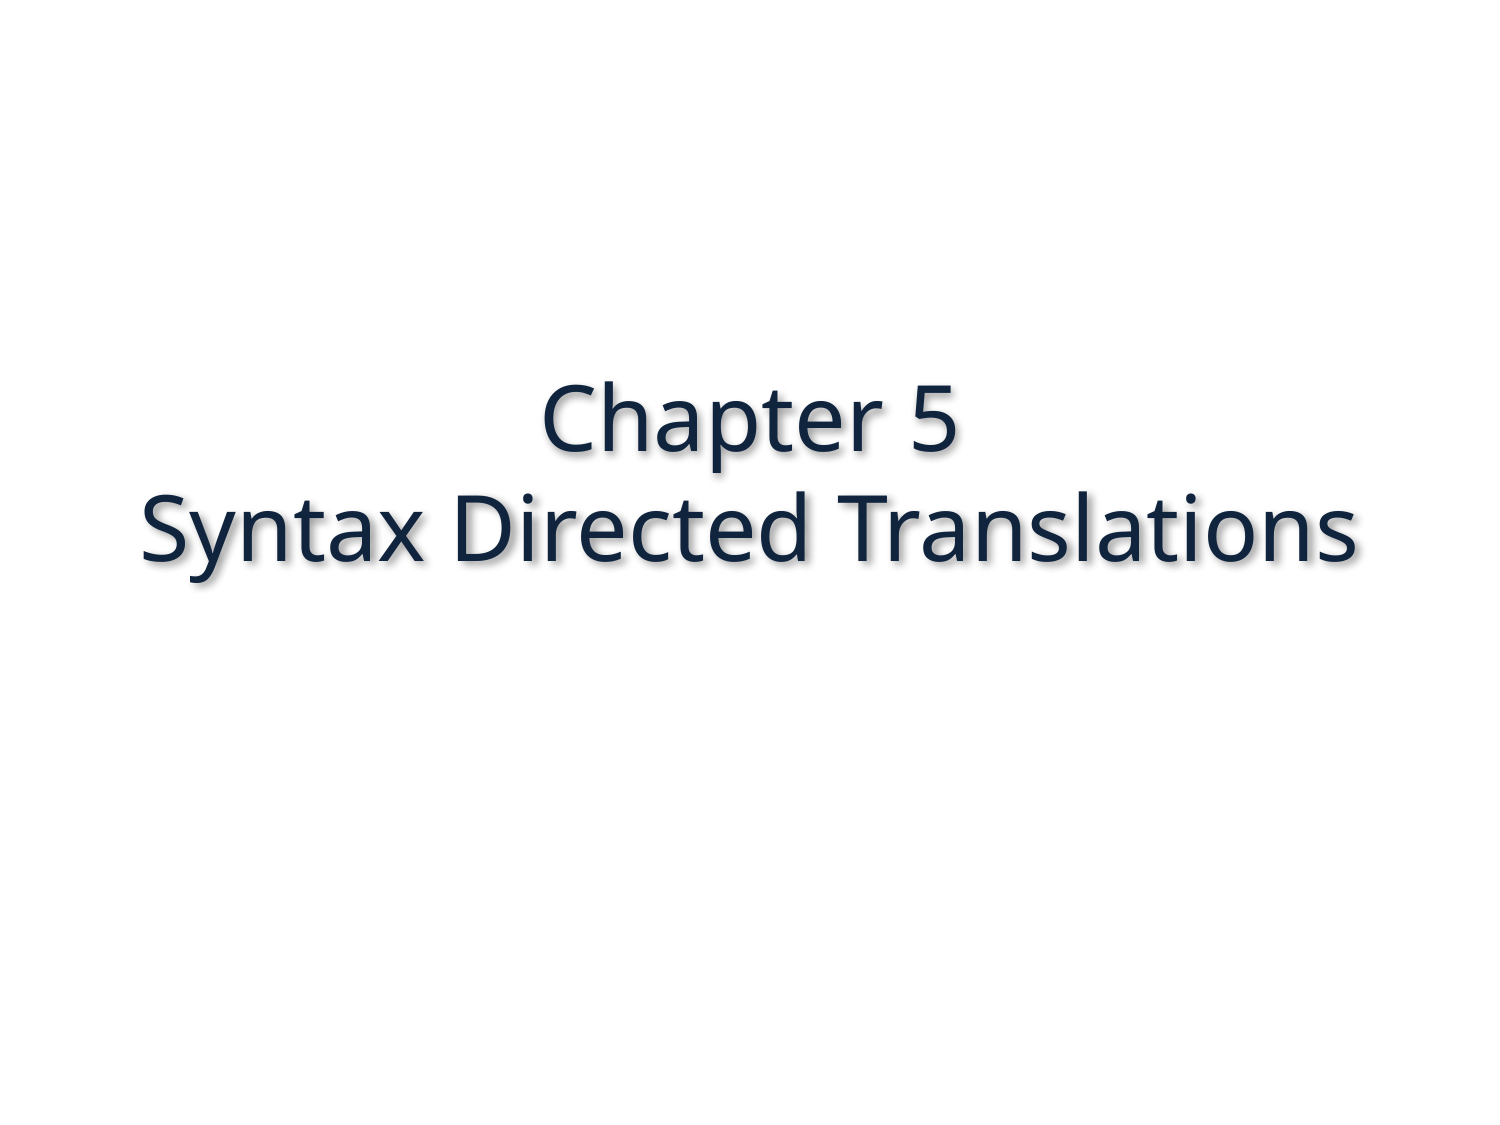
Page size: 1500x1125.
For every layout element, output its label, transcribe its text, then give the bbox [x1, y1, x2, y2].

title Chapter 5 Syntax Directed Translations [112, 349, 1388, 591]
